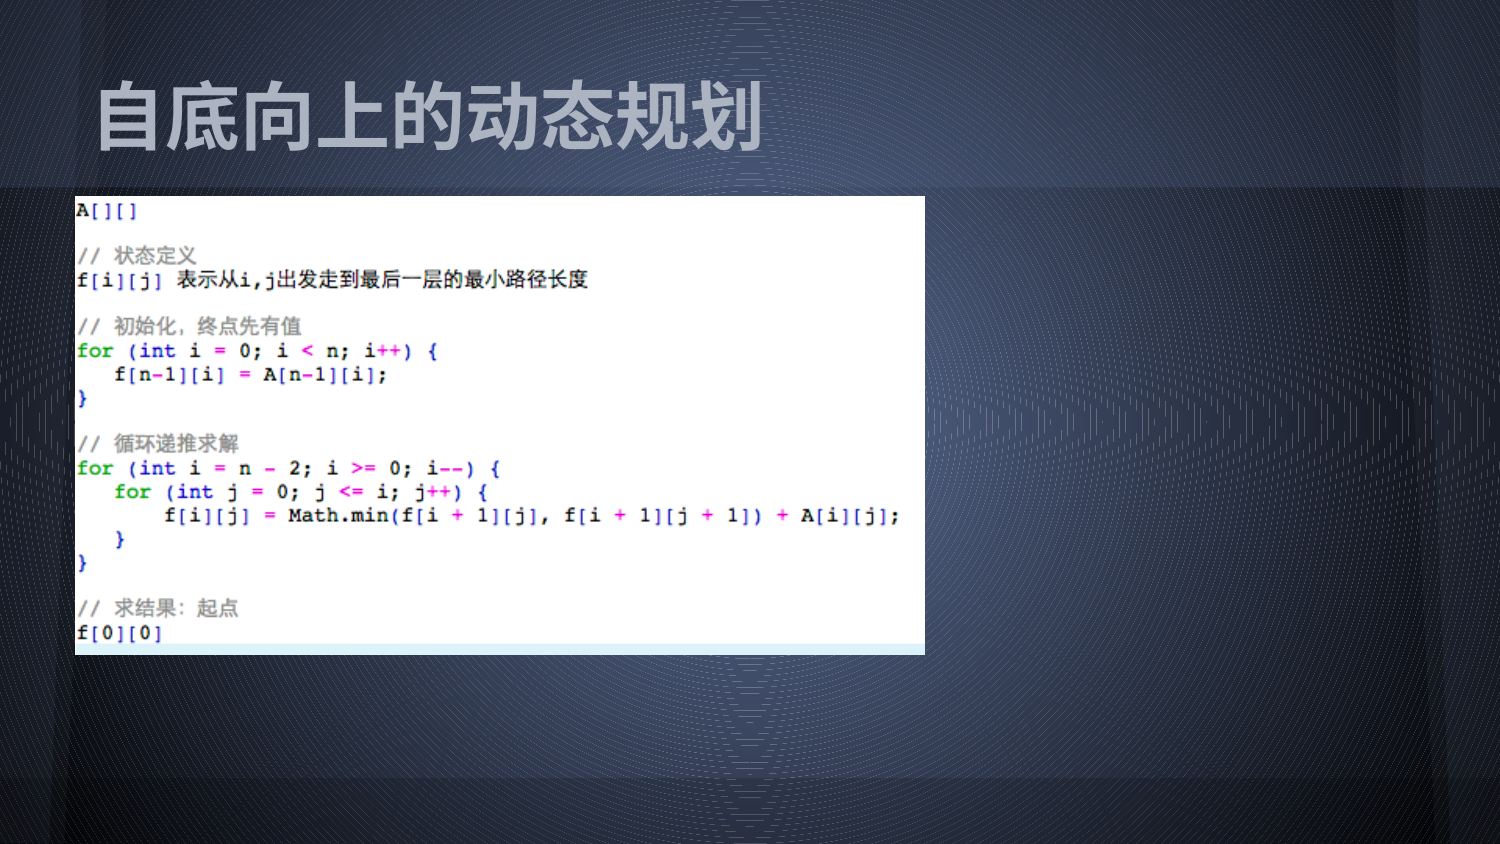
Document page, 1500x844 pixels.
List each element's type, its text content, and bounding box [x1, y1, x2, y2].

picture [74, 196, 926, 655]
title 自底向上的动态规划 [75, 33, 1425, 175]
